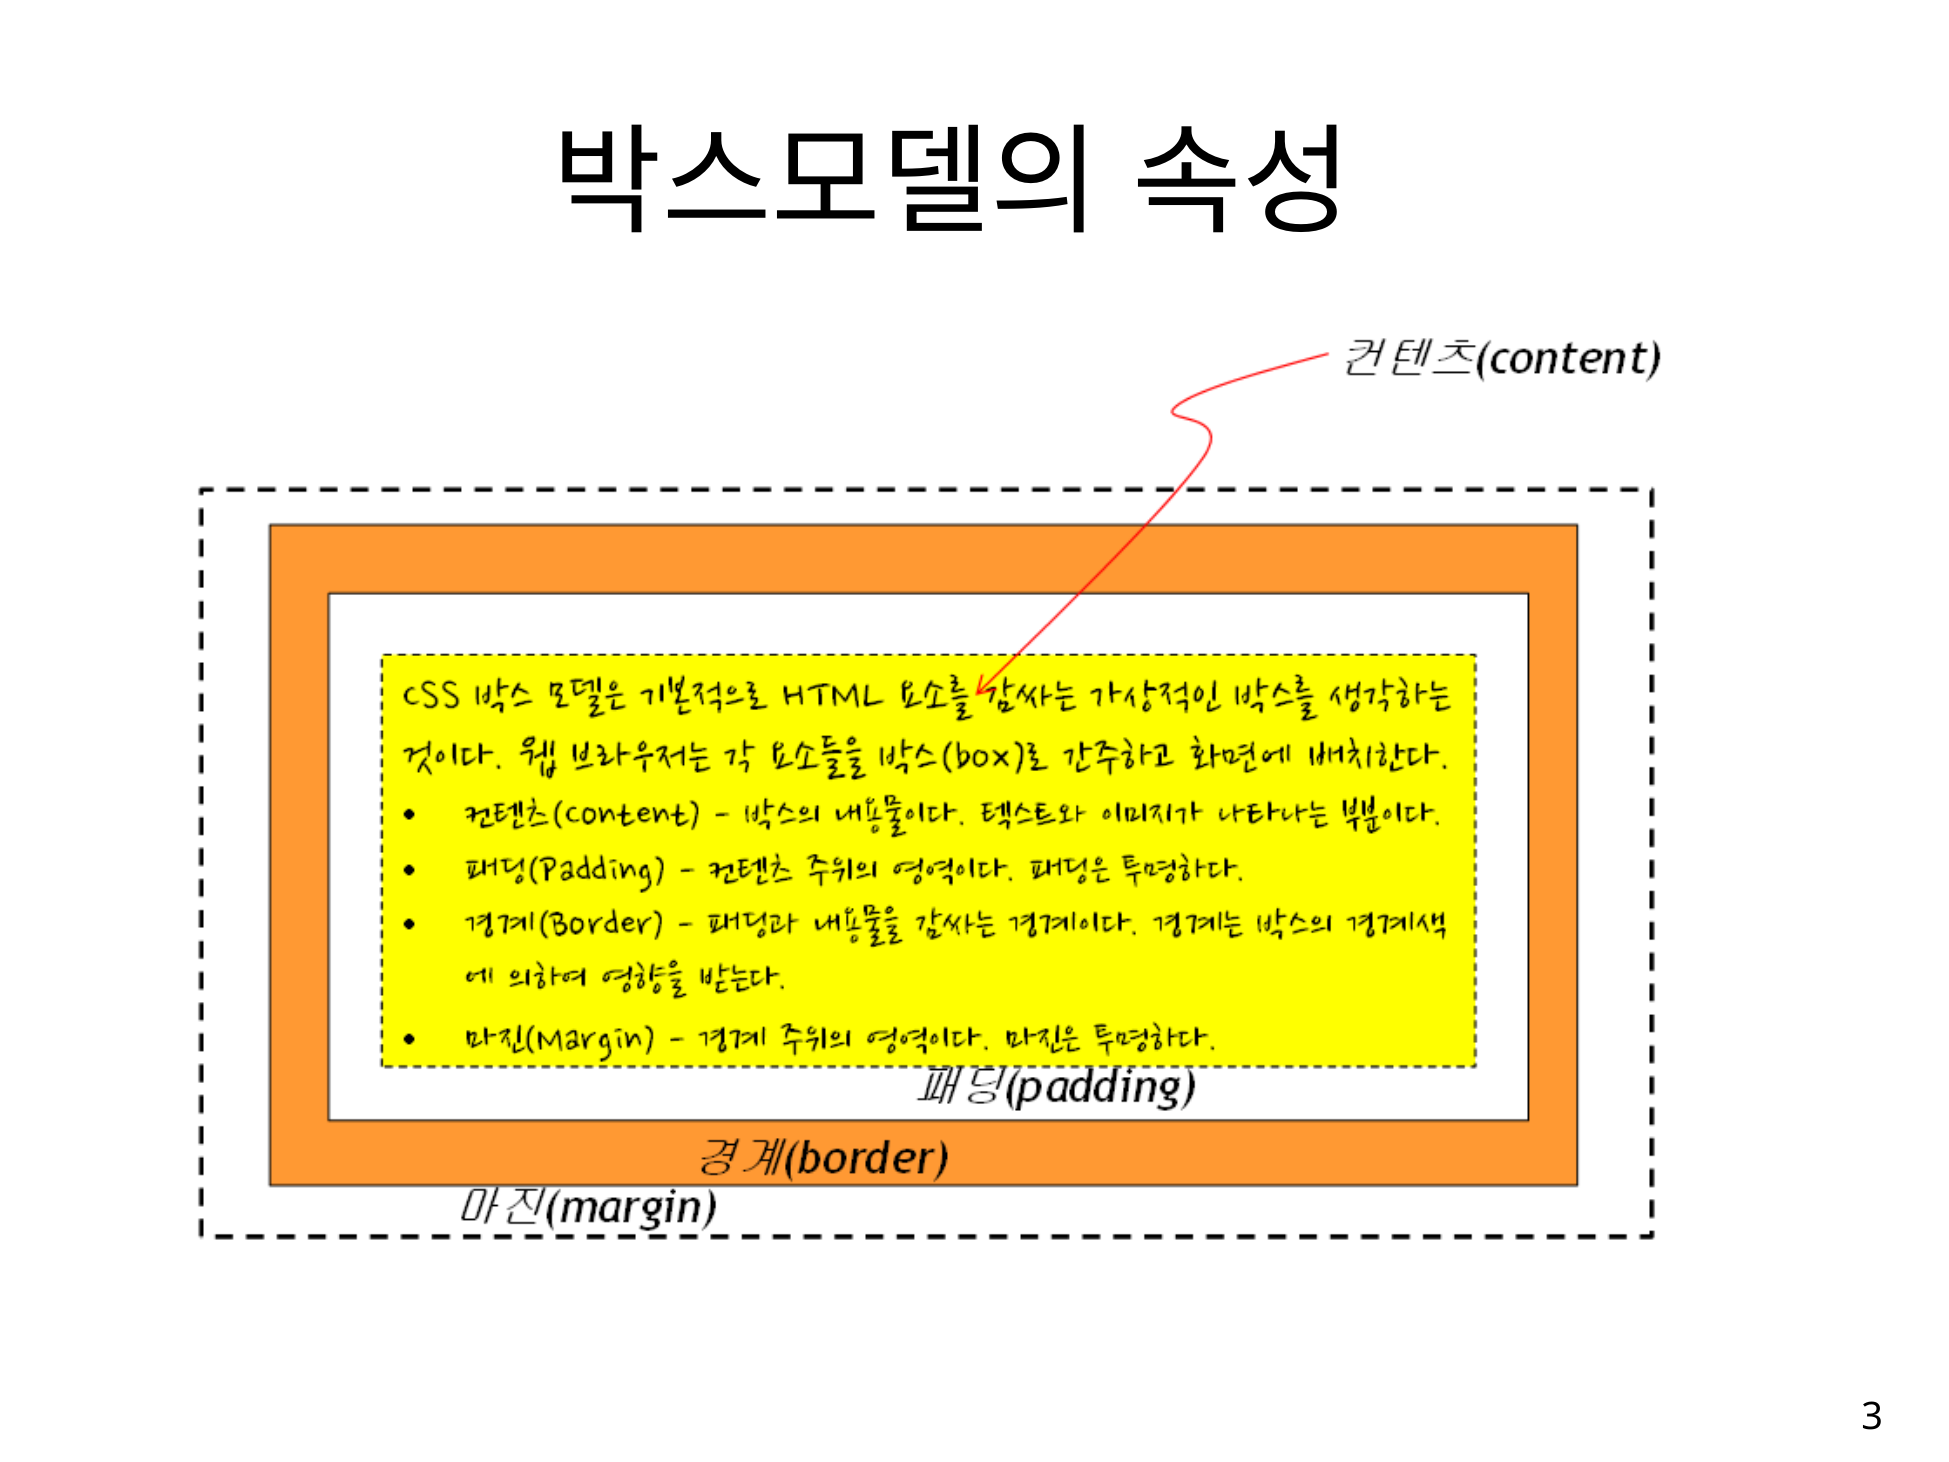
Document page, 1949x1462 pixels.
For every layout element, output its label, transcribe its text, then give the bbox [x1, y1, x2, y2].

title 박스모델의 속성 [156, 92, 1749, 255]
slide_number 3 [1496, 1372, 1899, 1462]
picture [175, 283, 1730, 1266]
